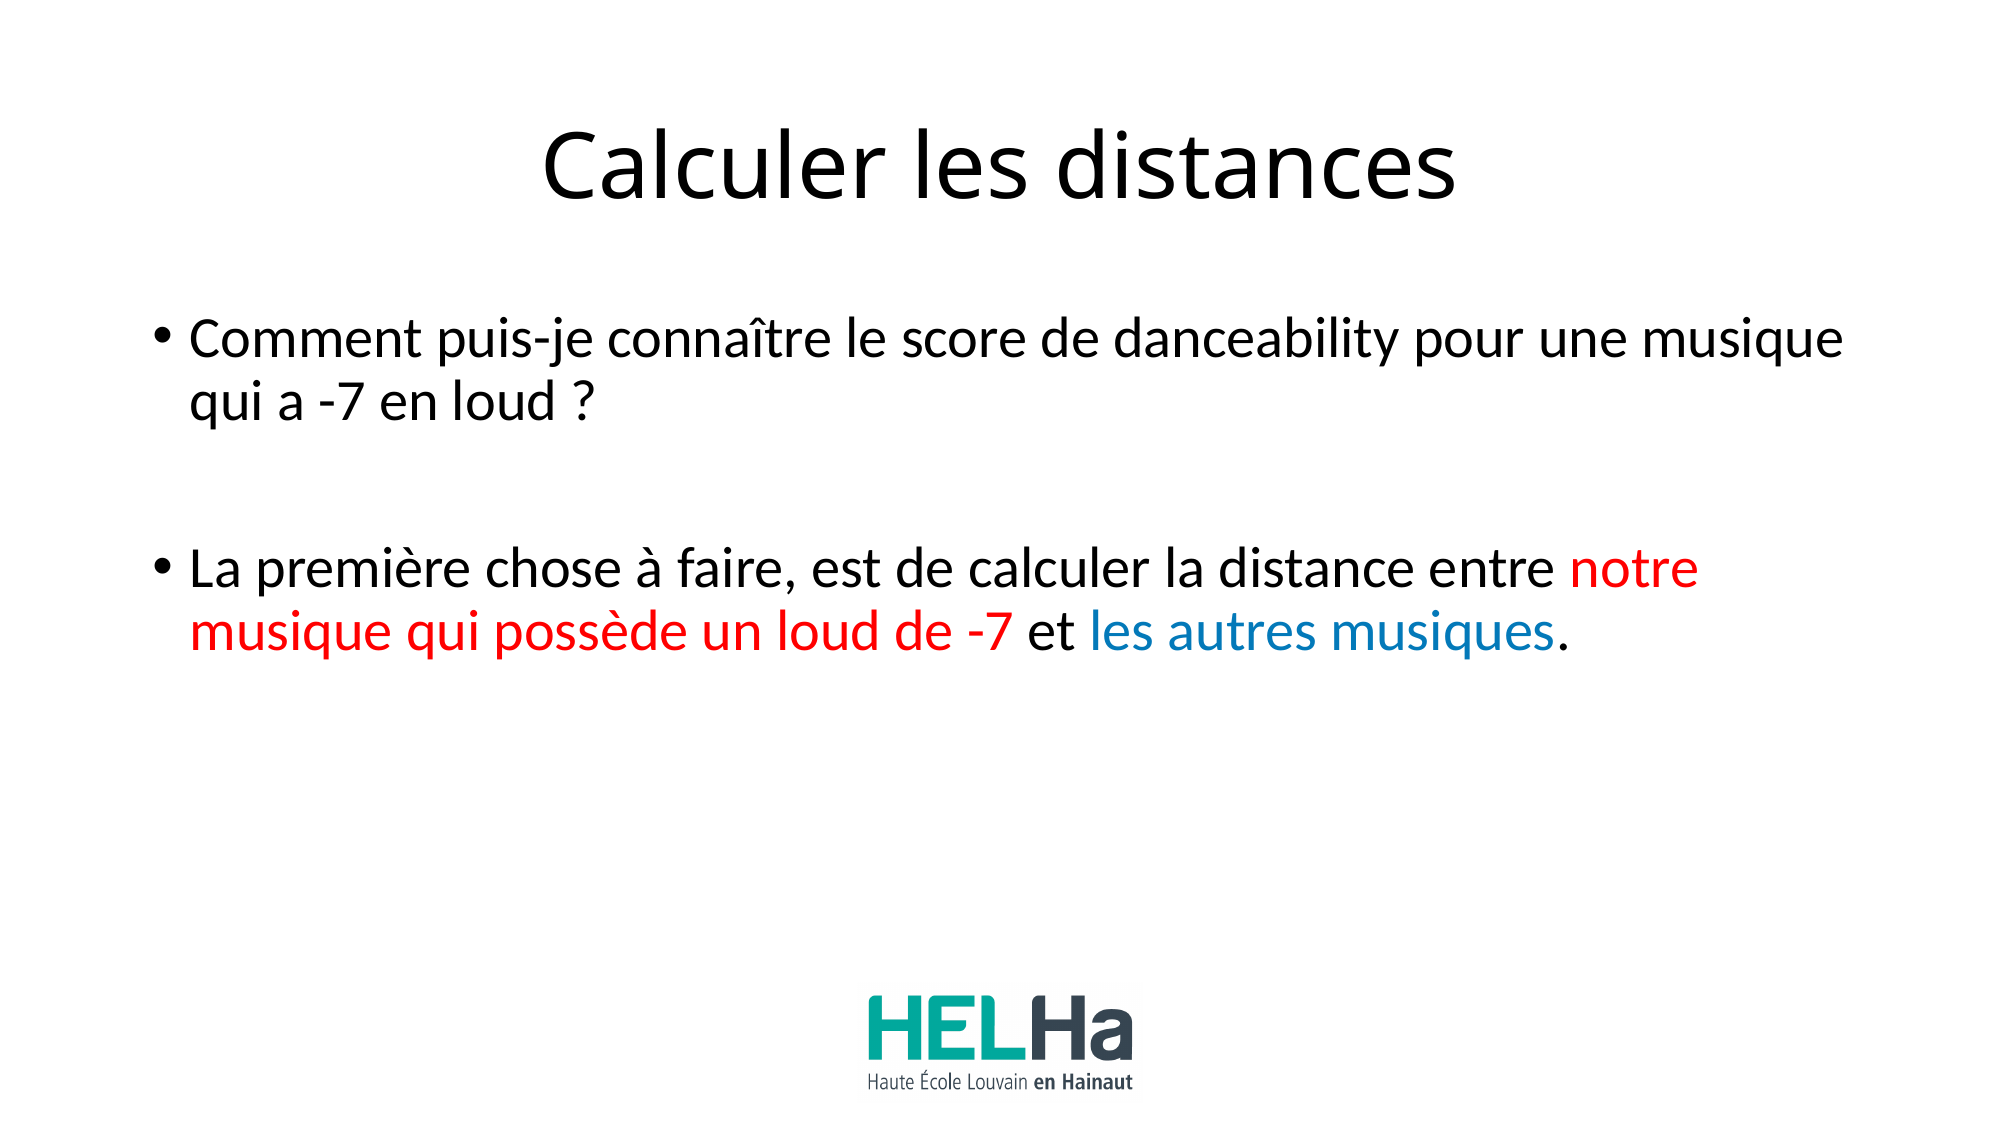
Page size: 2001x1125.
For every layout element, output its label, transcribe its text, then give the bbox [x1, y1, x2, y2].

picture [857, 1014, 1143, 1103]
list Comment puis-je connaître le score de danceability pour une musique qui a -7 en loud ? La première chose à faire, est de calculer la distance entre notre musique qui possède un loud de -7 et les autres musiques. [137, 299, 1863, 1014]
title Calculer les distances [137, 59, 1863, 278]
